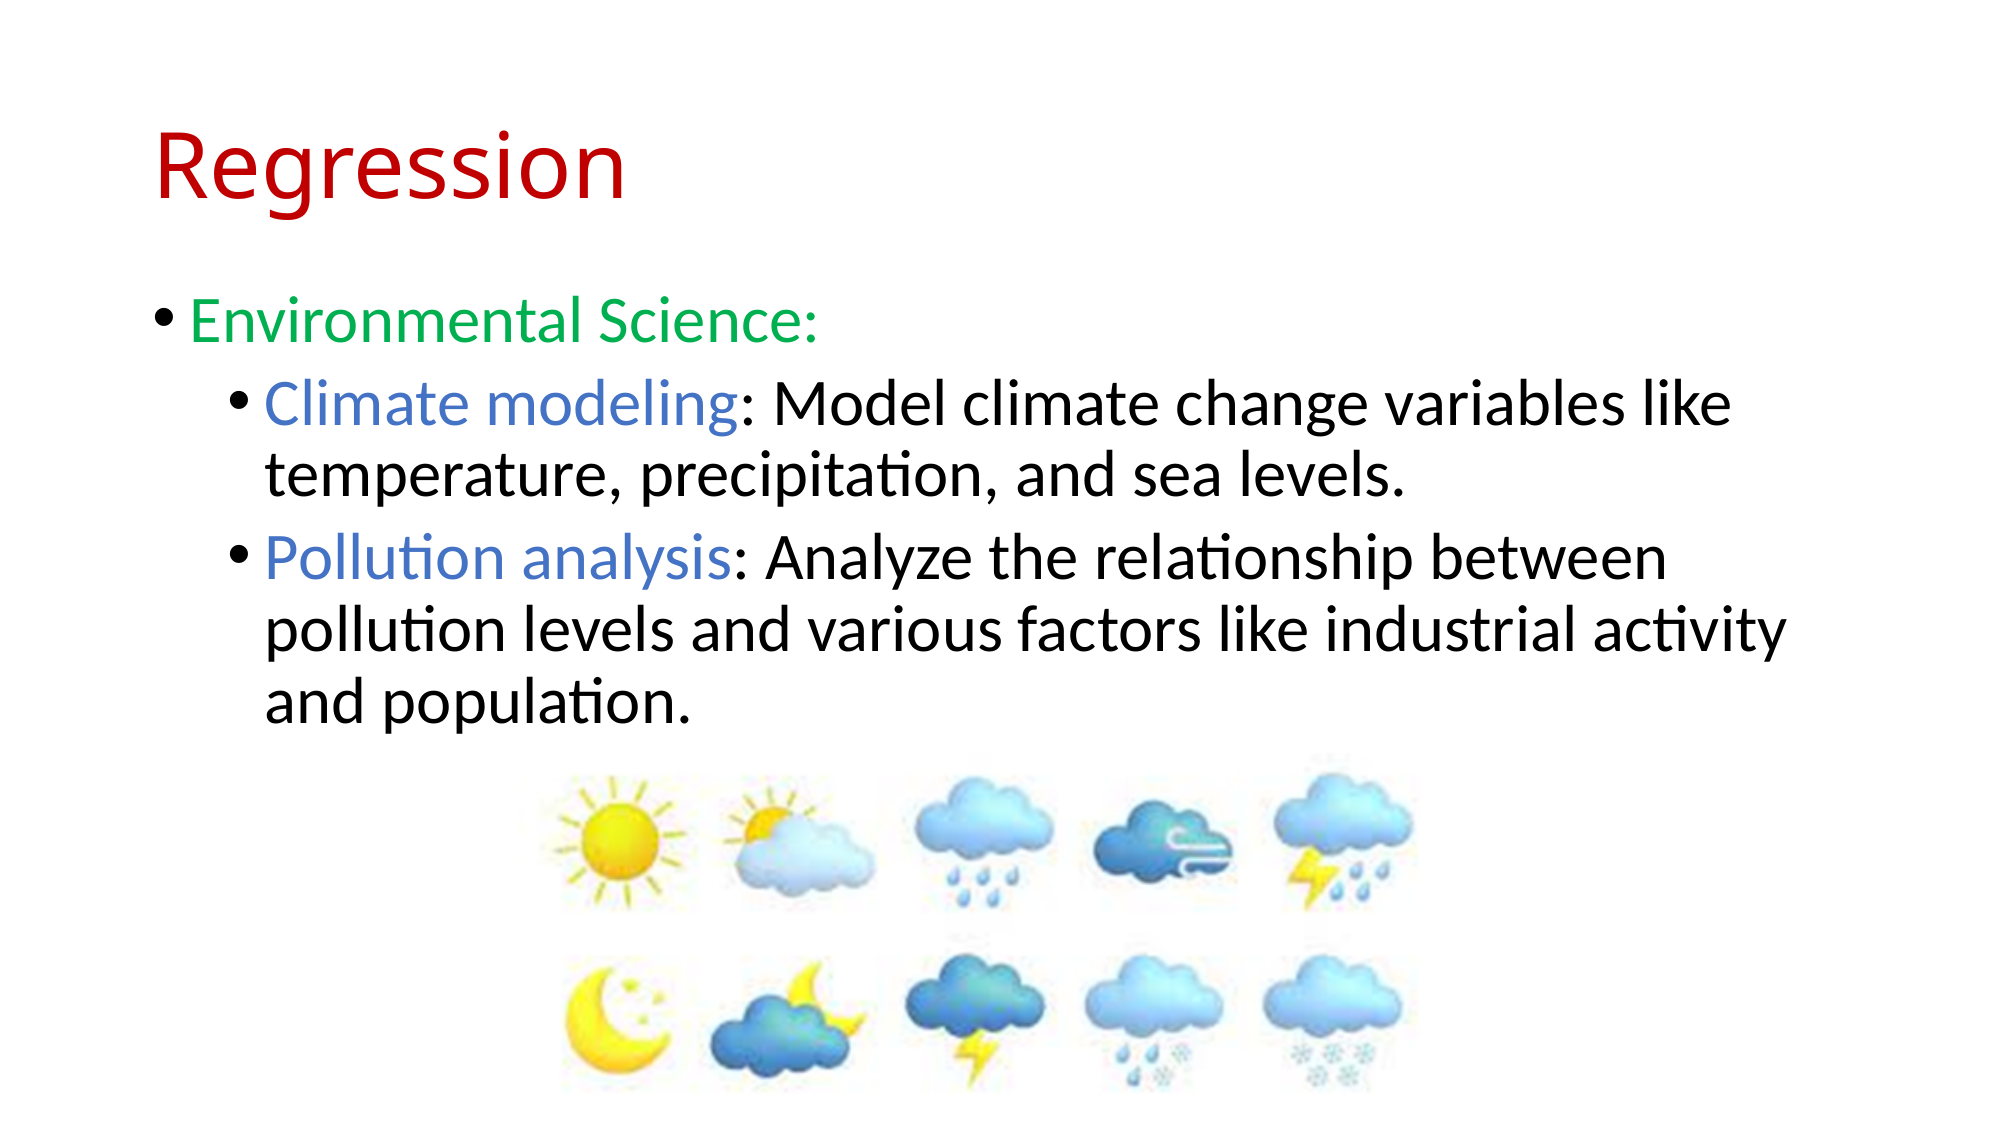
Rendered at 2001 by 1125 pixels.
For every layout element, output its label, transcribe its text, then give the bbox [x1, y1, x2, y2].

title Regression [137, 59, 1863, 277]
picture [518, 752, 1441, 1125]
list Environmental Science: Climate modeling: Model climate change variables like temperature, precipitation, and sea levels. Pollution analysis: Analyze the relationship between pollution levels and various factors like industrial activity and population. [137, 277, 1863, 992]
